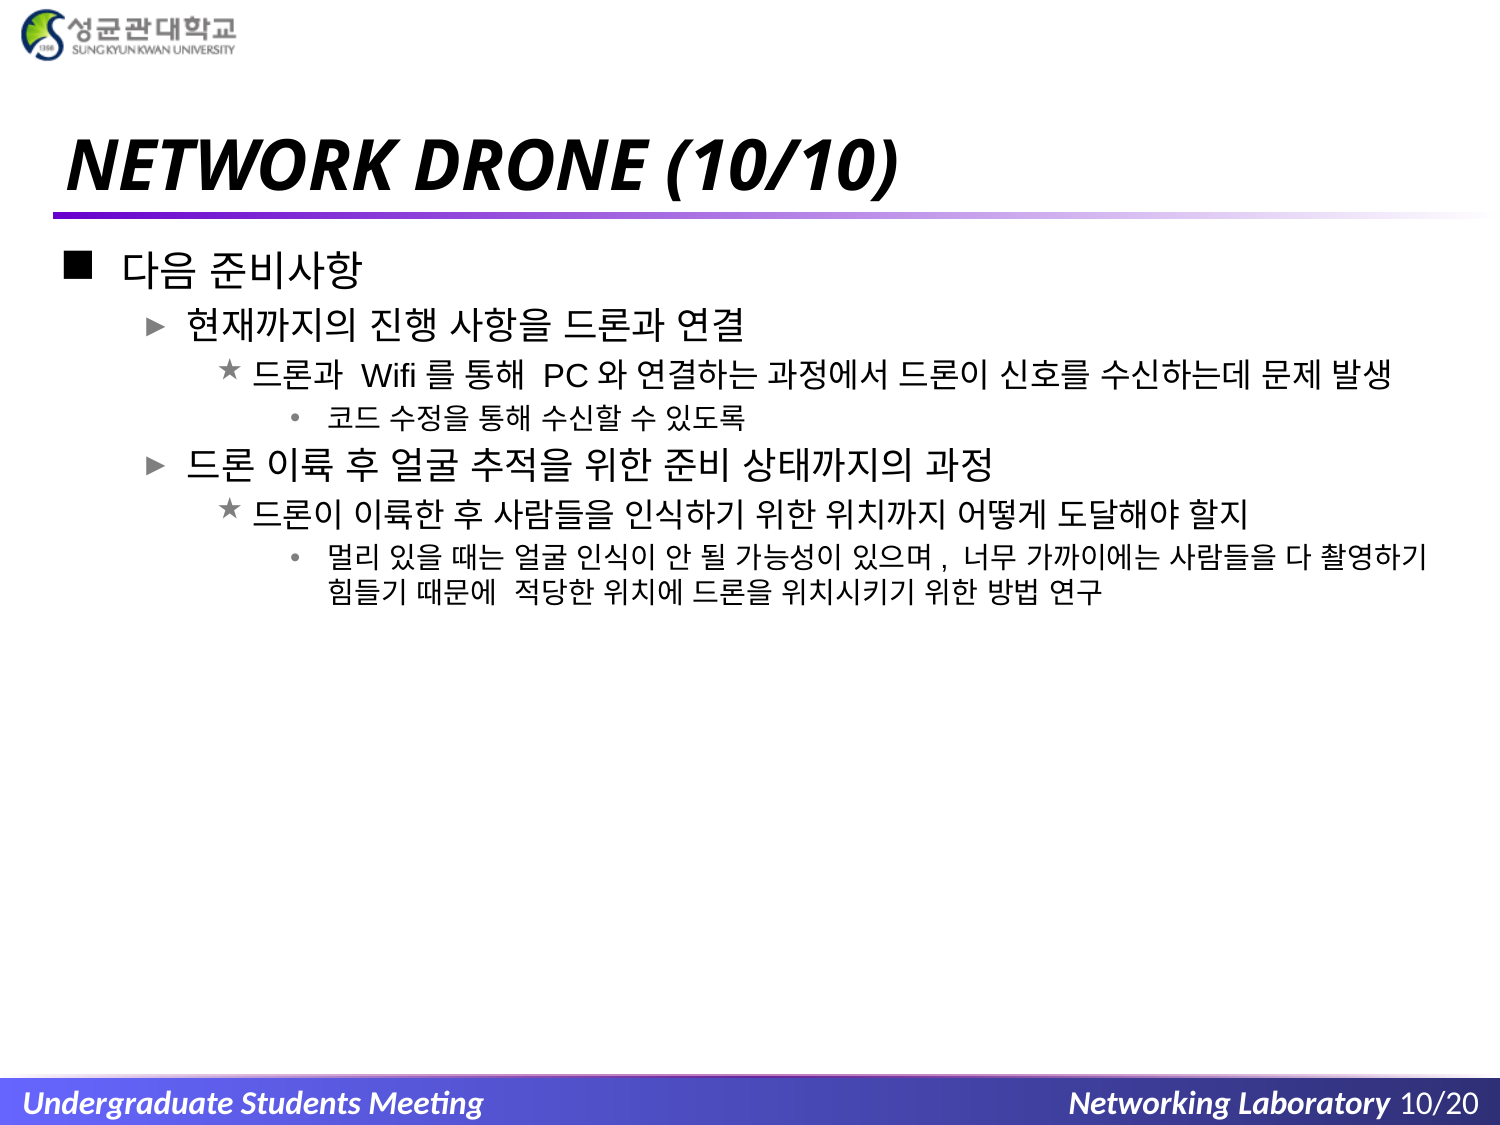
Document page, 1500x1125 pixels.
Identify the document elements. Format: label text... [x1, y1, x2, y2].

picture [0, 0, 254, 65]
title NETWORK DRONE (10/10) [50, 24, 1463, 213]
list 다음 준비사항 현재까지의 진행 사항을 드론과 연결 드론과 Wifi를 통해 PC와 연결하는 과정에서 드론이 신호를 수신하는데 문제 발생 코드 수정을 통해 수신할 수 있도록 드론 이륙 후 얼굴 추적을 위한 준비 상태까지의 과정 드론이 이륙한 후 사람들을 인식하기 위한 위치까지 어떻게 도달해야 할지 멀리 있을 때는 얼굴 인식이 안 될 가능성이 있으며, 너무 가까이에는 사람들을 다 촬영하기 힘들기 때문에 적당한 위치에 드론을 위치시키기 위한 방법 연구 [50, 237, 1463, 975]
